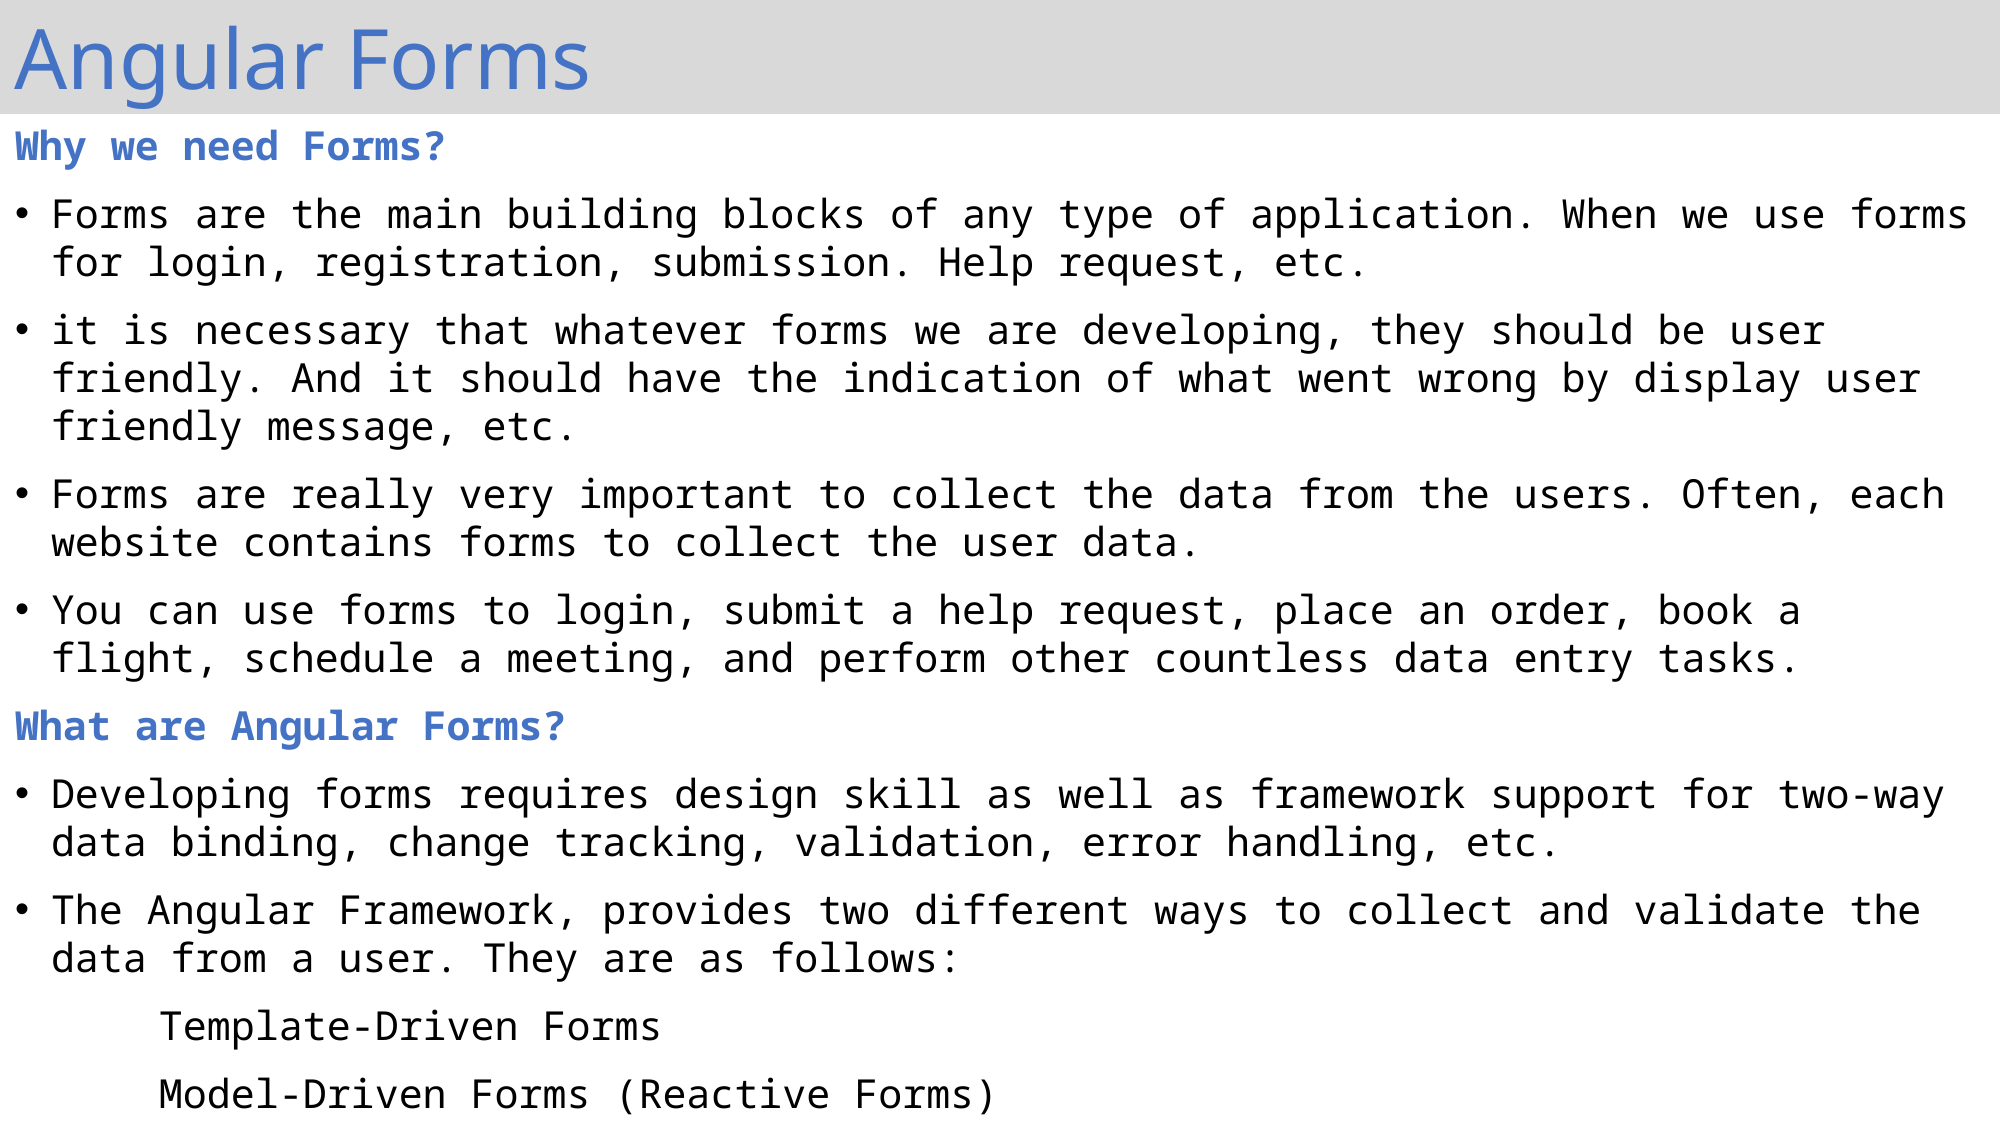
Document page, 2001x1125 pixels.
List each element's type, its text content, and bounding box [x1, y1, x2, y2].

list Why we need Forms? Forms are the main building blocks of any type of application. When we use forms for login, registration, submission. Help request, etc. it is necessary that whatever forms we are developing, they should be user friendly. And it should have the indication of what went wrong by display user friendly message, etc. Forms are really very important to collect the data from the users. Often, each website contains forms to collect the user data. You can use forms to login, submit a help request, place an order, book a flight, schedule a meeting, and perform other countless data entry tasks. What are Angular Forms? Developing forms requires design skill as well as framework support for two-way data binding, change tracking, validation, error handling, etc. The Angular Framework, provides two different ways to collect and validate the data from a user. They are as follows: Template-Driven Forms Model-Driven Forms (Reactive Forms) [0, 114, 2000, 1125]
text_box Angular Forms [0, 0, 2000, 114]
